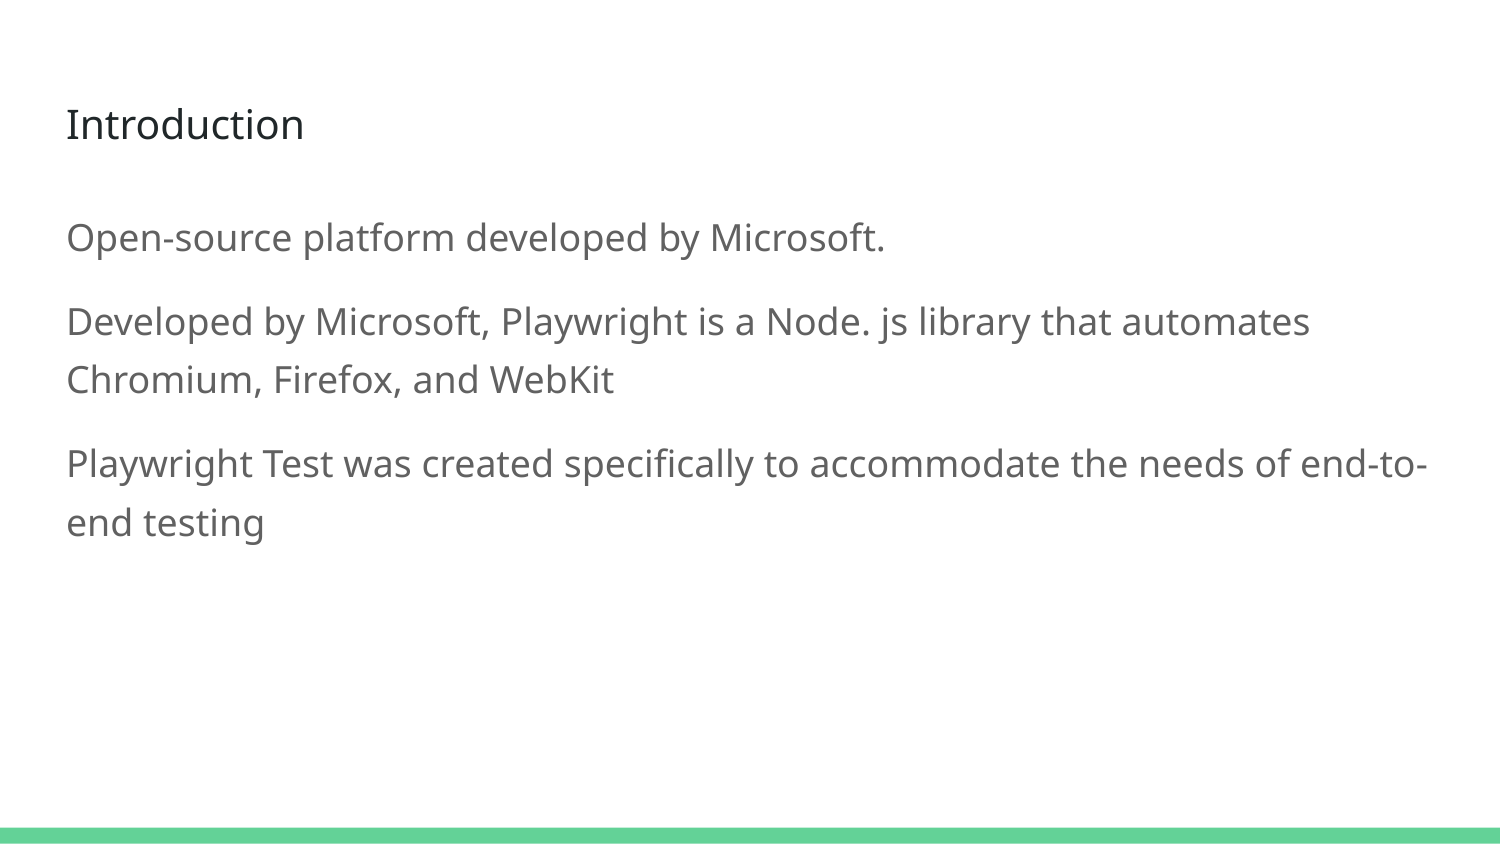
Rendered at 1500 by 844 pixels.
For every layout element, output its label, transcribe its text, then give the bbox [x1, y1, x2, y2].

title Introduction [51, 72, 1449, 167]
list Open-source platform developed by Microsoft. Developed by Microsoft, Playwright is a Node. js library that automates Chromium, Firefox, and WebKit Playwright Test was created specifically to accommodate the needs of end-to-end testing [51, 189, 1449, 750]
